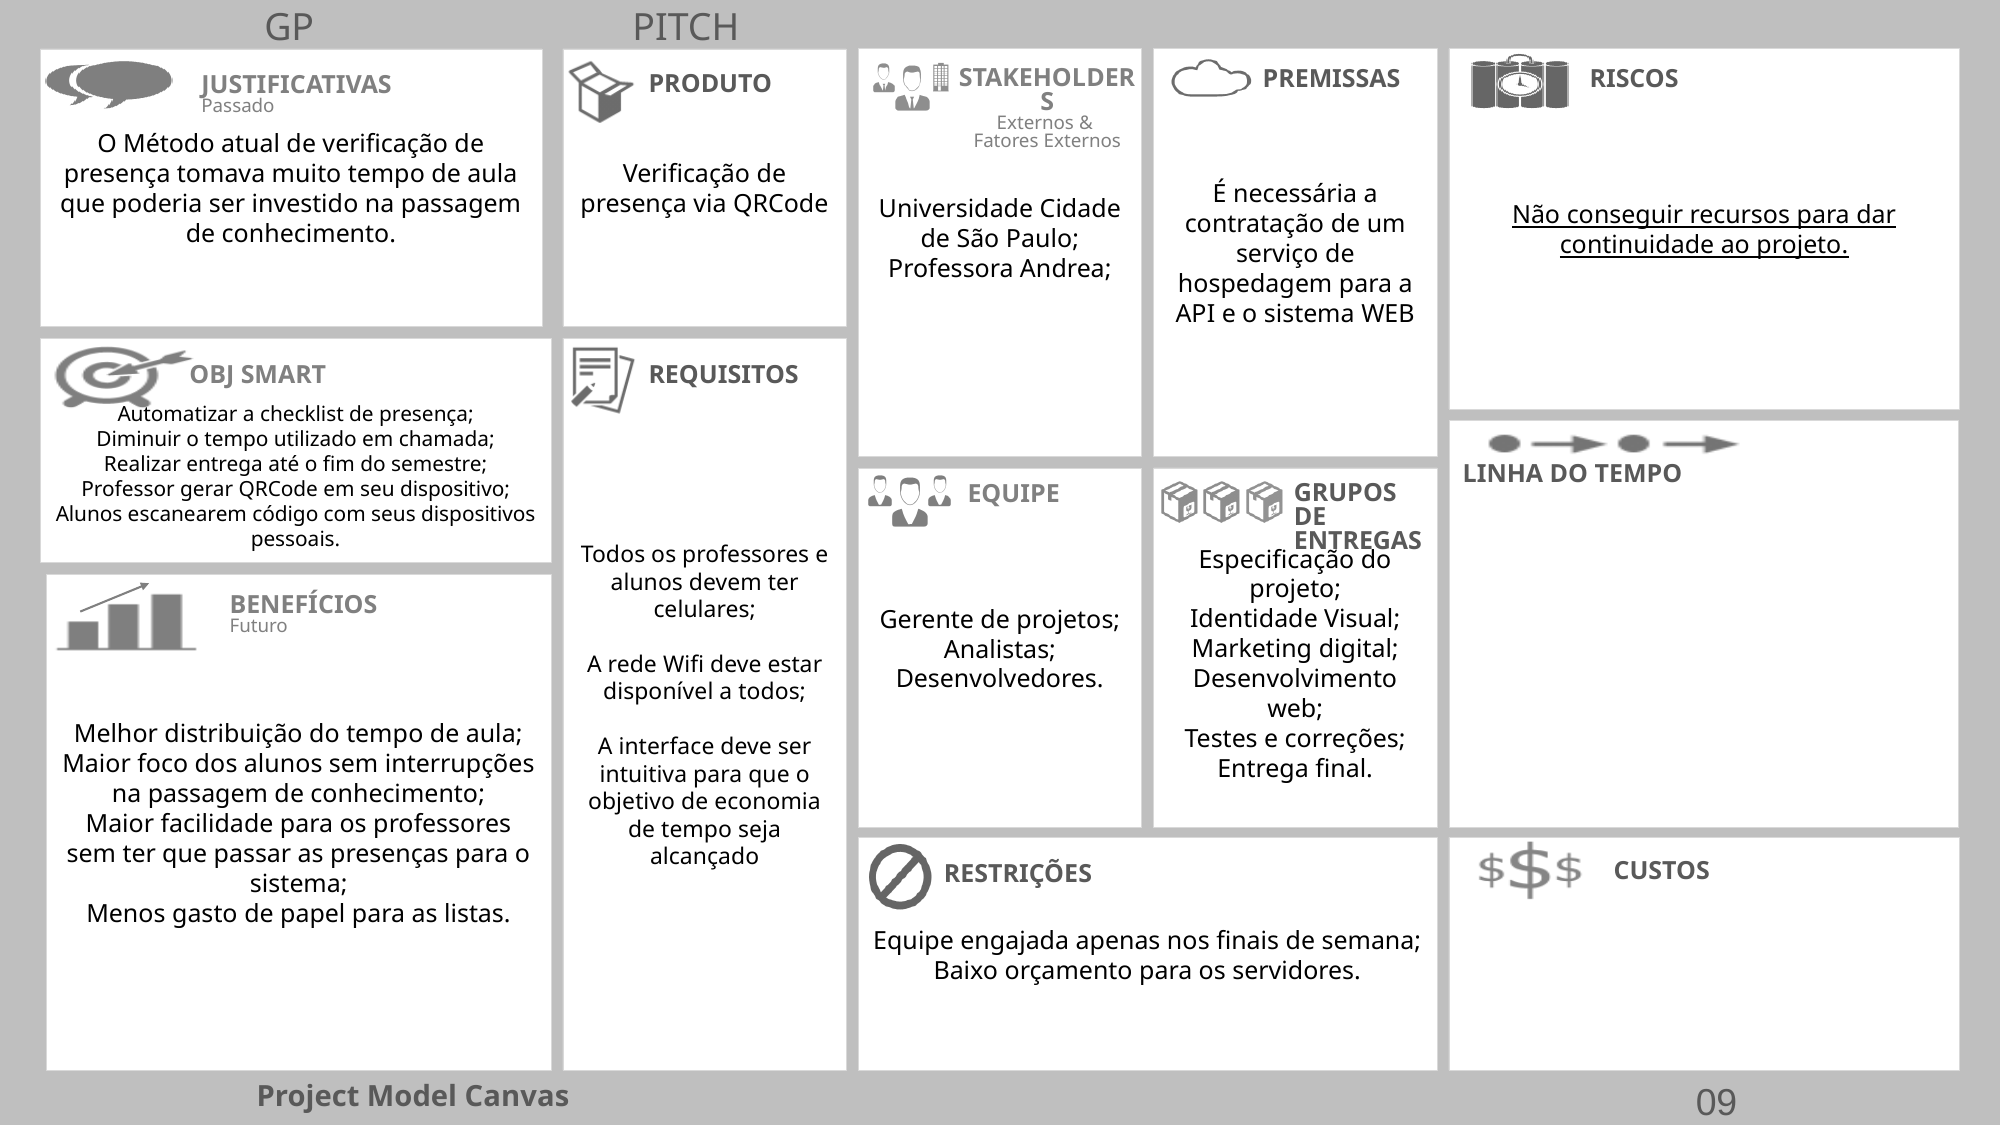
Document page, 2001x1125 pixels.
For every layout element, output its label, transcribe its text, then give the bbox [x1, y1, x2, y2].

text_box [857, 48, 1153, 457]
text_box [857, 468, 1142, 826]
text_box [1153, 48, 1438, 457]
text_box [1447, 421, 1959, 828]
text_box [857, 826, 1438, 1071]
text_box Project Model Canvas [241, 1080, 592, 1121]
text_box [40, 337, 552, 563]
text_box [40, 48, 562, 327]
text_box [1448, 40, 1960, 410]
text_box 09 [1681, 1085, 1753, 1125]
text_box PITCH [617, 0, 755, 47]
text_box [1448, 839, 1960, 1071]
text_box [562, 338, 847, 1071]
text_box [562, 48, 847, 327]
text_box GP [249, 0, 330, 47]
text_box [46, 574, 552, 1071]
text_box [1153, 469, 1440, 828]
